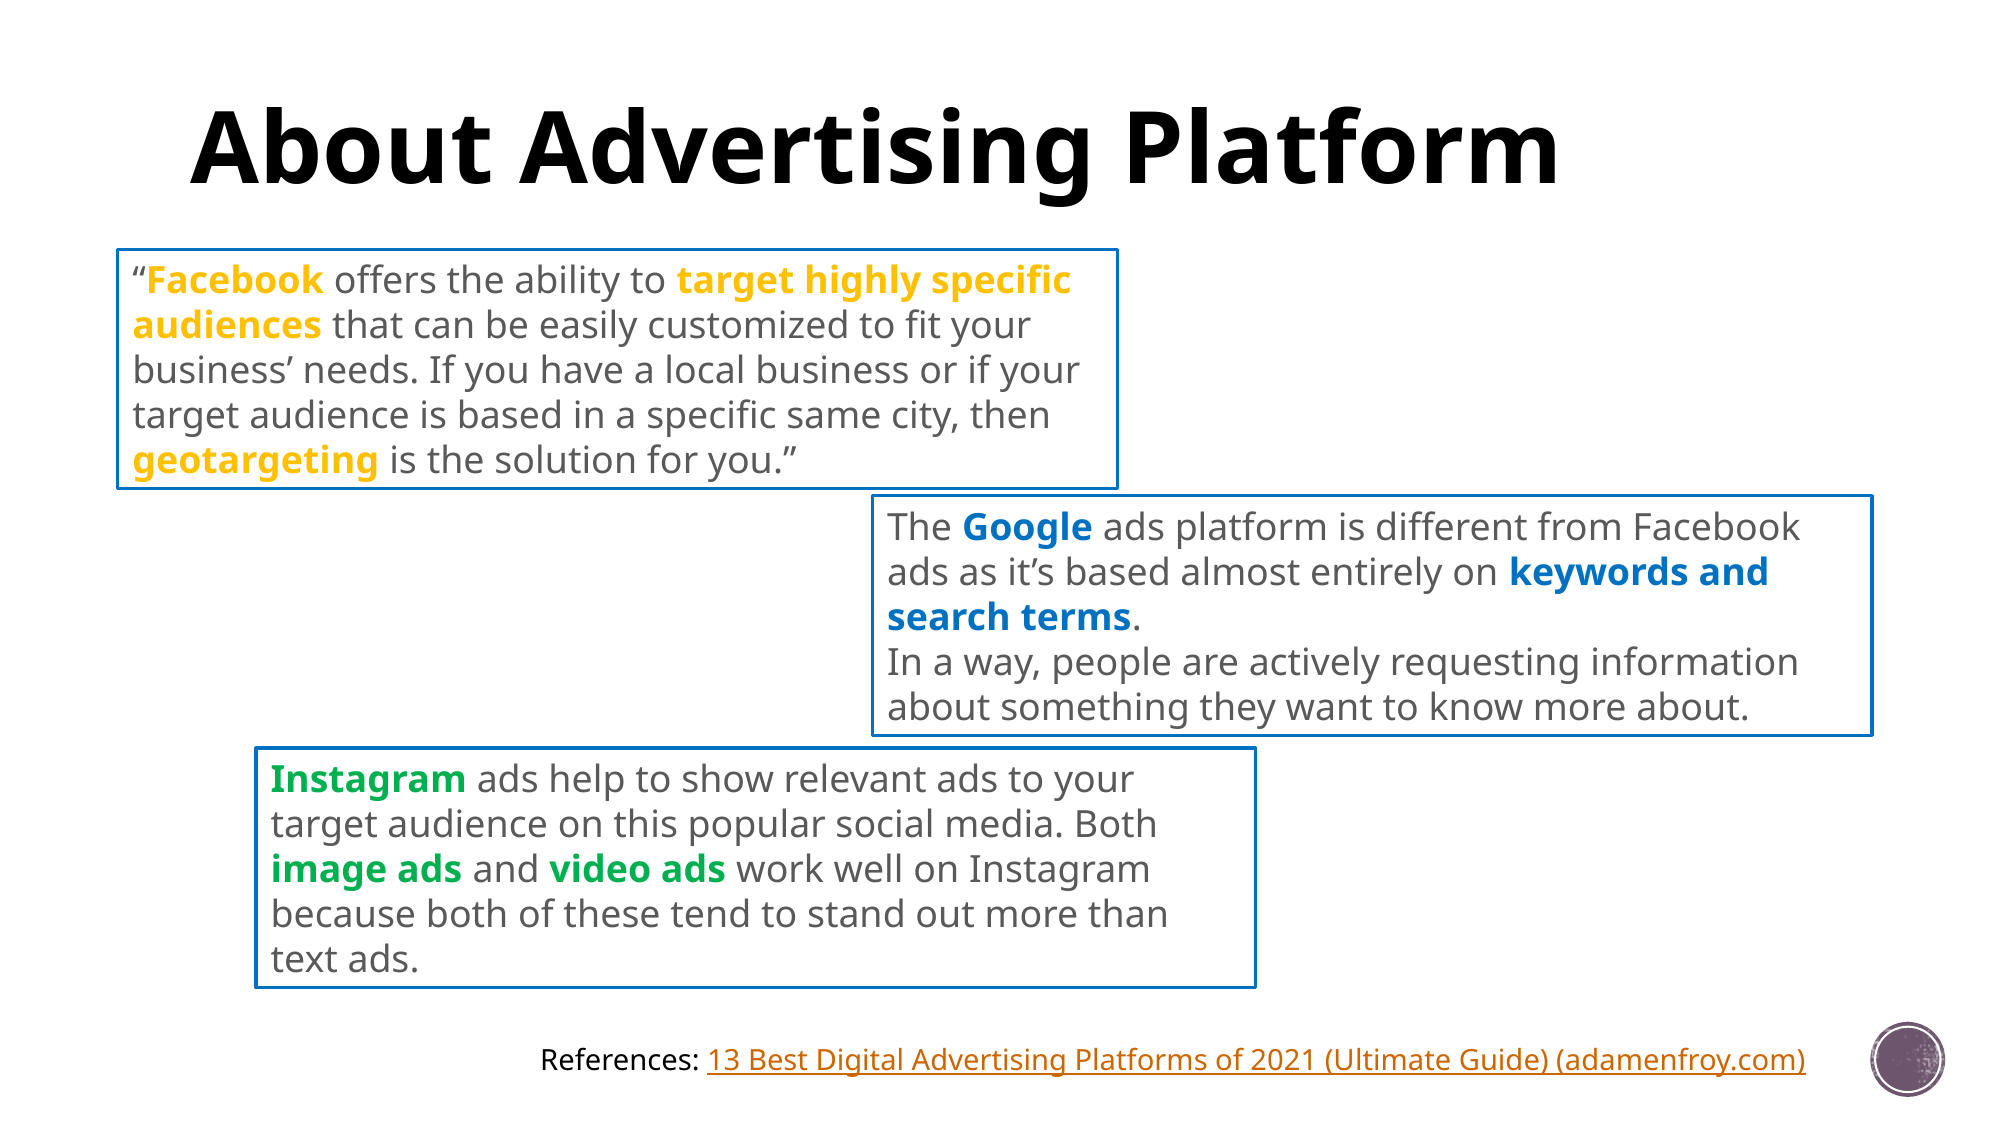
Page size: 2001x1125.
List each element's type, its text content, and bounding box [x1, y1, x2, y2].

text_box The Google ads platform is different from Facebook ads as it’s based almost entirely on keywords and search terms. In a way, people are actively requesting information about something they want to know more about. [872, 495, 1873, 736]
text_box References: 13 Best Digital Advertising Platforms of 2021 (Ultimate Guide) (adamenfroy.com) [525, 1033, 1888, 1089]
text_box “Facebook offers the ability to target highly specific audiences that can be easily customized to fit your business’ needs. If you have a local business or if your target audience is based in a specific same city, then geotargeting is the solution for you.” [117, 249, 1118, 489]
text_box Instagram ads help to show relevant ads to your target audience on this popular social media. Both image ads and video ads work well on Instagram because both of these tend to stand out more than text ads. [255, 748, 1256, 988]
title About Advertising Platform [175, 79, 1826, 223]
